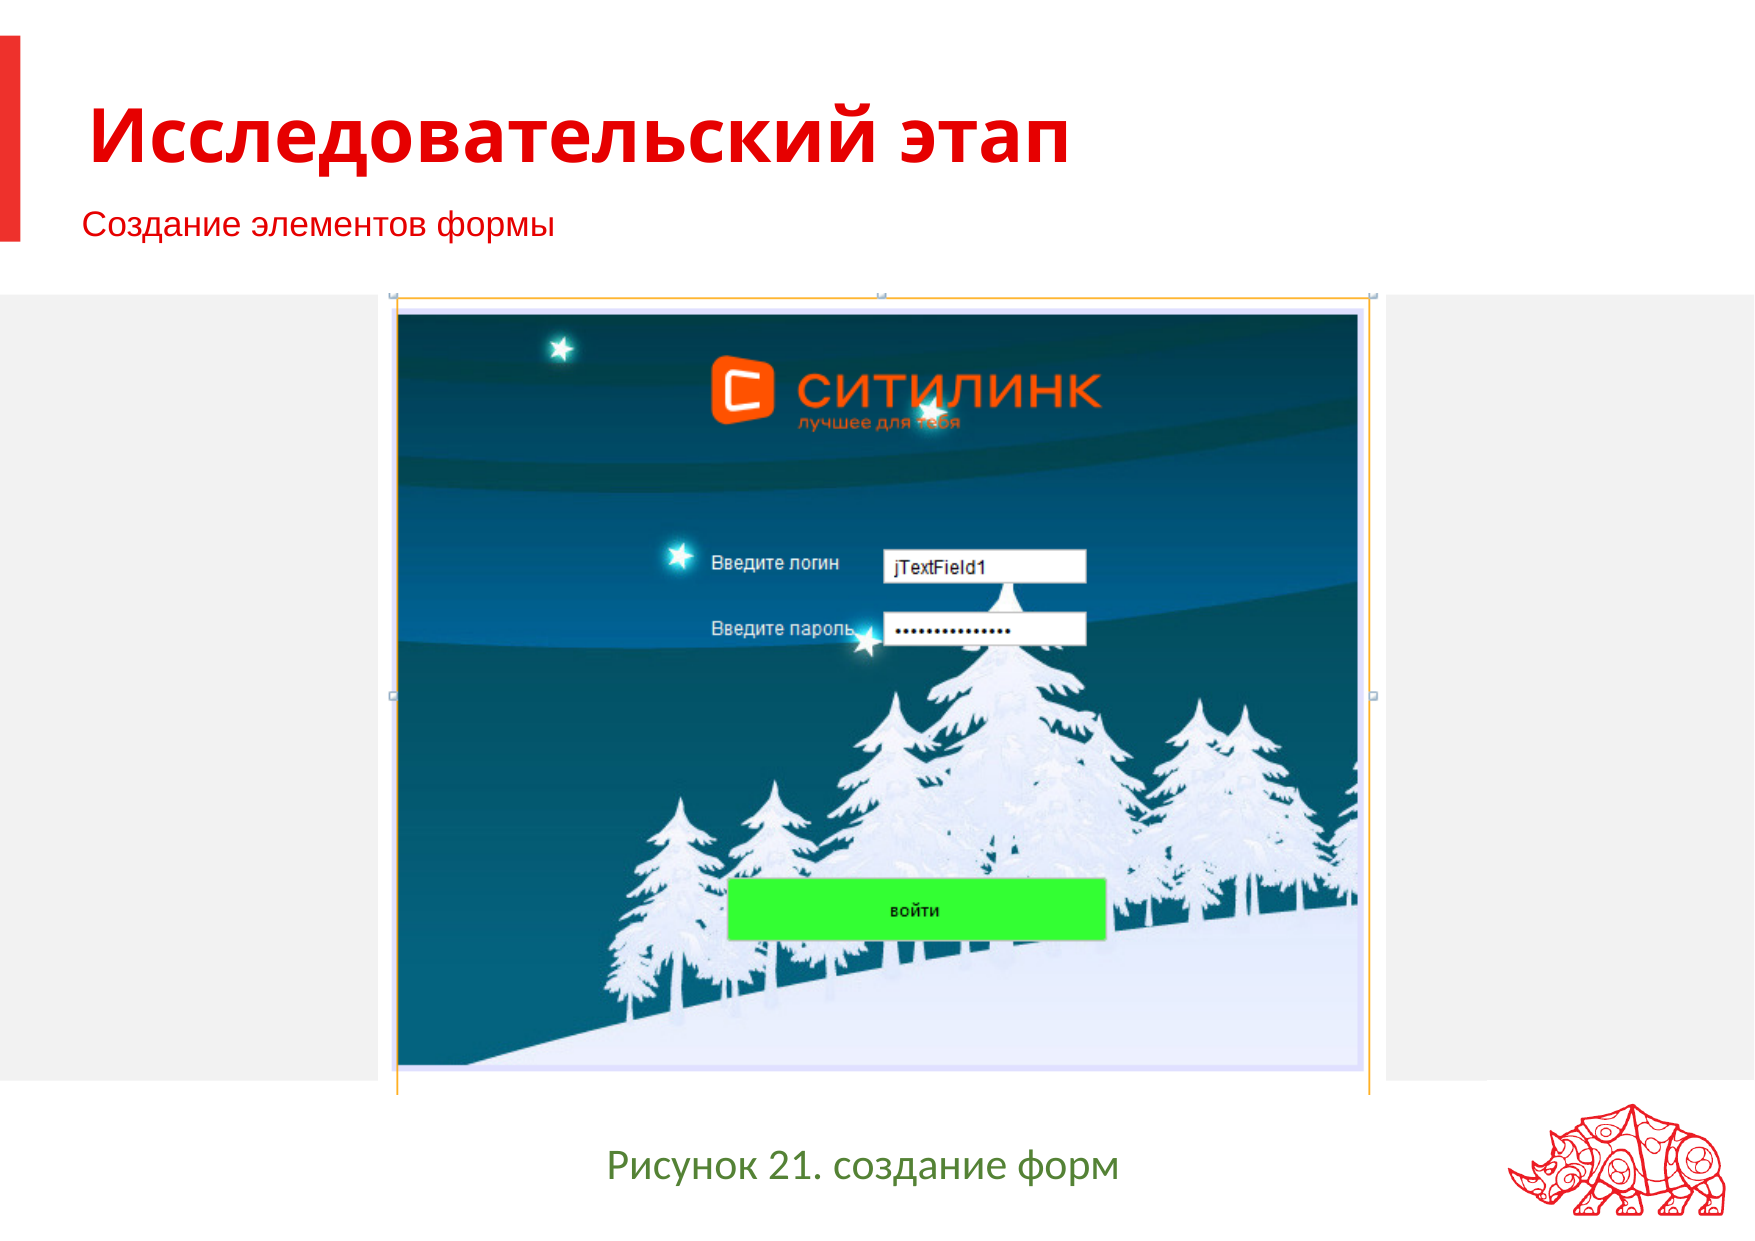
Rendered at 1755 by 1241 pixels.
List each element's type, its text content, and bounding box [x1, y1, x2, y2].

picture [1487, 1080, 1755, 1229]
picture [378, 293, 1386, 1096]
list Создание элементов формы [50, 182, 1662, 252]
text_box Рисунок 21. создание форм [236, 1128, 1501, 1241]
title Исследовательский этап [87, 92, 1677, 186]
